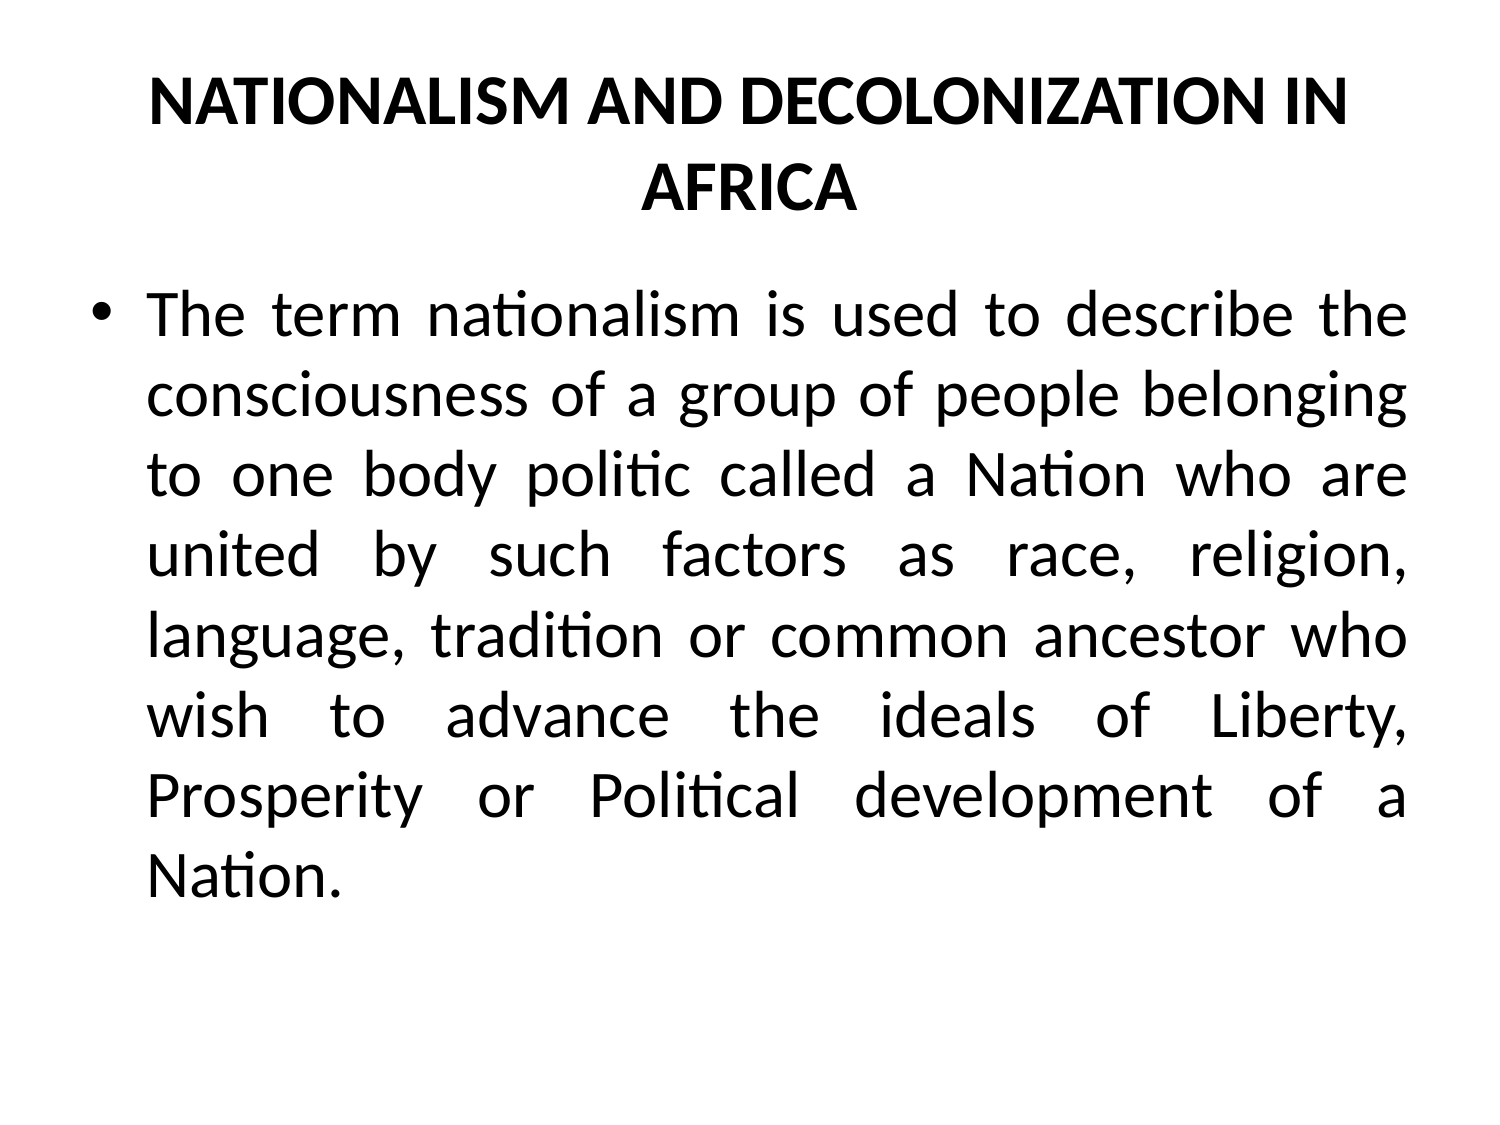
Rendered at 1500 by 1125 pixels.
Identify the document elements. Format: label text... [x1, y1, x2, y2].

list The term nationalism is used to describe the consciousness of a group of people belonging to one body politic called a Nation who are united by such factors as race, religion, language, tradition or common ancestor who wish to advance the ideals of Liberty, Prosperity or Political development of a Nation. [75, 262, 1425, 1005]
title NATIONALISM AND DECOLONIZATION IN AFRICA [75, 45, 1425, 233]
